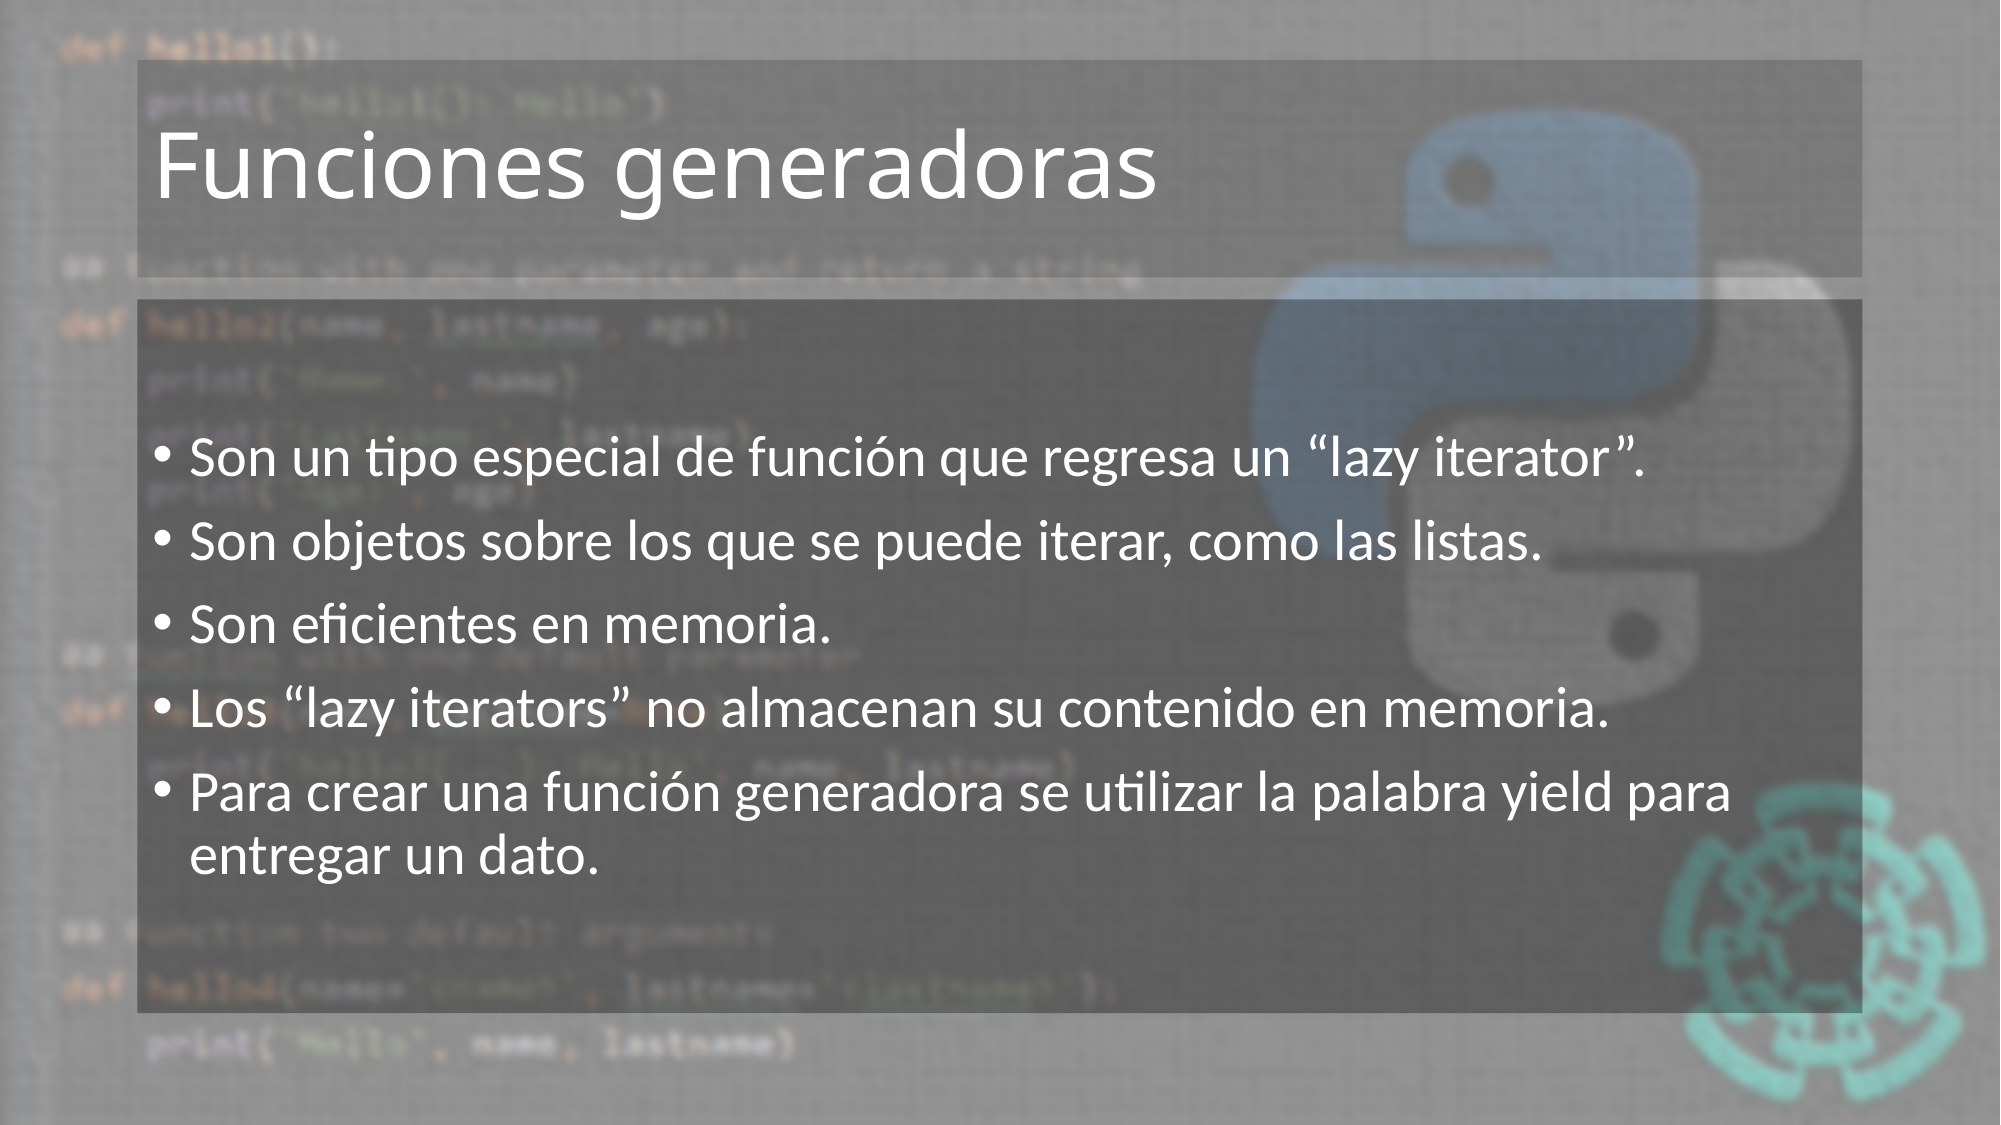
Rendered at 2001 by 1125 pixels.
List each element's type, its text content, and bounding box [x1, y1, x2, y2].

title Funciones generadoras [137, 59, 1863, 278]
list Son un tipo especial de función que regresa un “lazy iterator”. Son objetos sobre los que se puede iterar, como las listas. Son eficientes en memoria. Los “lazy iterators” no almacenan su contenido en memoria. Para crear una función generadora se utilizar la palabra yield para entregar un dato. [137, 299, 1863, 1014]
